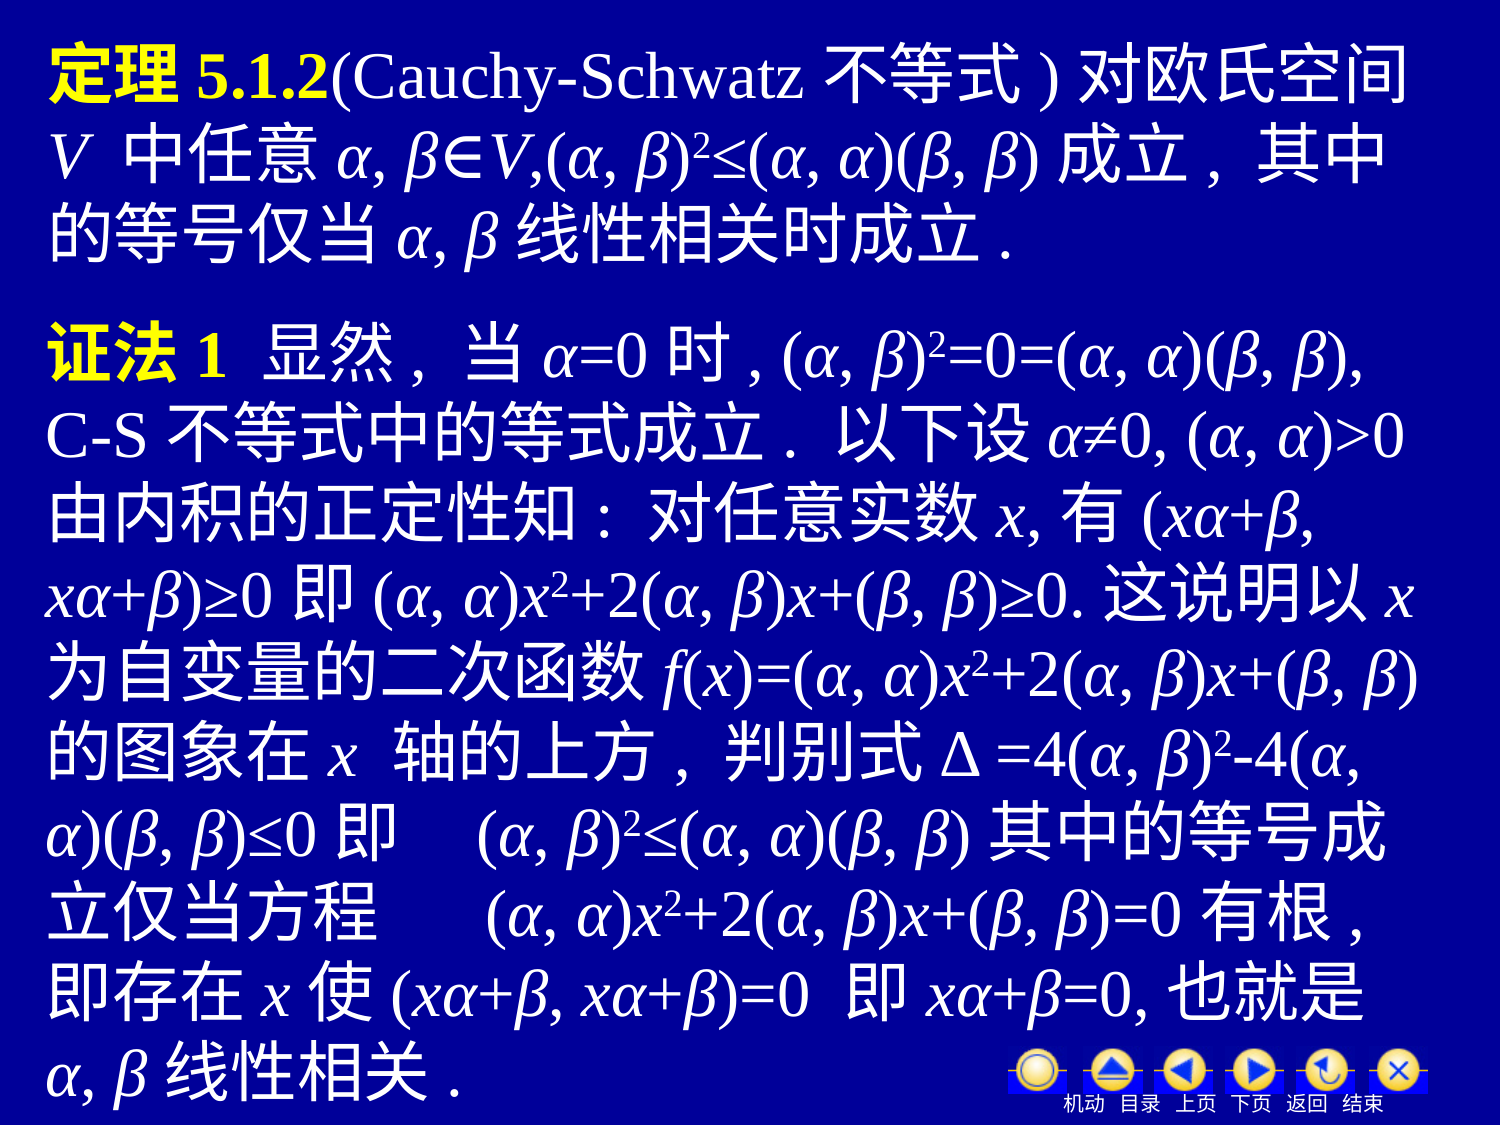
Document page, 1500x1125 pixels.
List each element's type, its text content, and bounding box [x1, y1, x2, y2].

text_box 证法1 显然, 当α=0时, (α, β)2=0=(α, α)(β, β), C-S不等式中的等式成立. 以下设α≠0, (α, α)>0由内积的正定性知: 对任意实数x,有(xα+β, xα+β)≥0即(α, α)x2+2(α, β)x+(β, β)≥0.这说明以x为自变量的二次函数f(x)=(α, α)x2+2(α, β)x+(β, β)的图象在x 轴的上方, 判别式Δ =4(α, β)2-4(α, α)(β, β)≤0即 (α, β)2≤(α, α)(β, β)其中的等号成立仅当方程 (α, α)x2+2(α, β)x+(β, β)=0有根, 即存在x使(xα+β, xα+β)=0 即xα+β=0,也就是α, β线性相关. [31, 303, 1442, 1118]
text_box 定理5.1.2(Cauchy-Schwatz不等式)对欧氏空间V 中任意α, β∈V,(α, β)2≤(α, α)(β, β)成立, 其中的等号仅当α, β线性相关时成立. [32, 24, 1448, 280]
